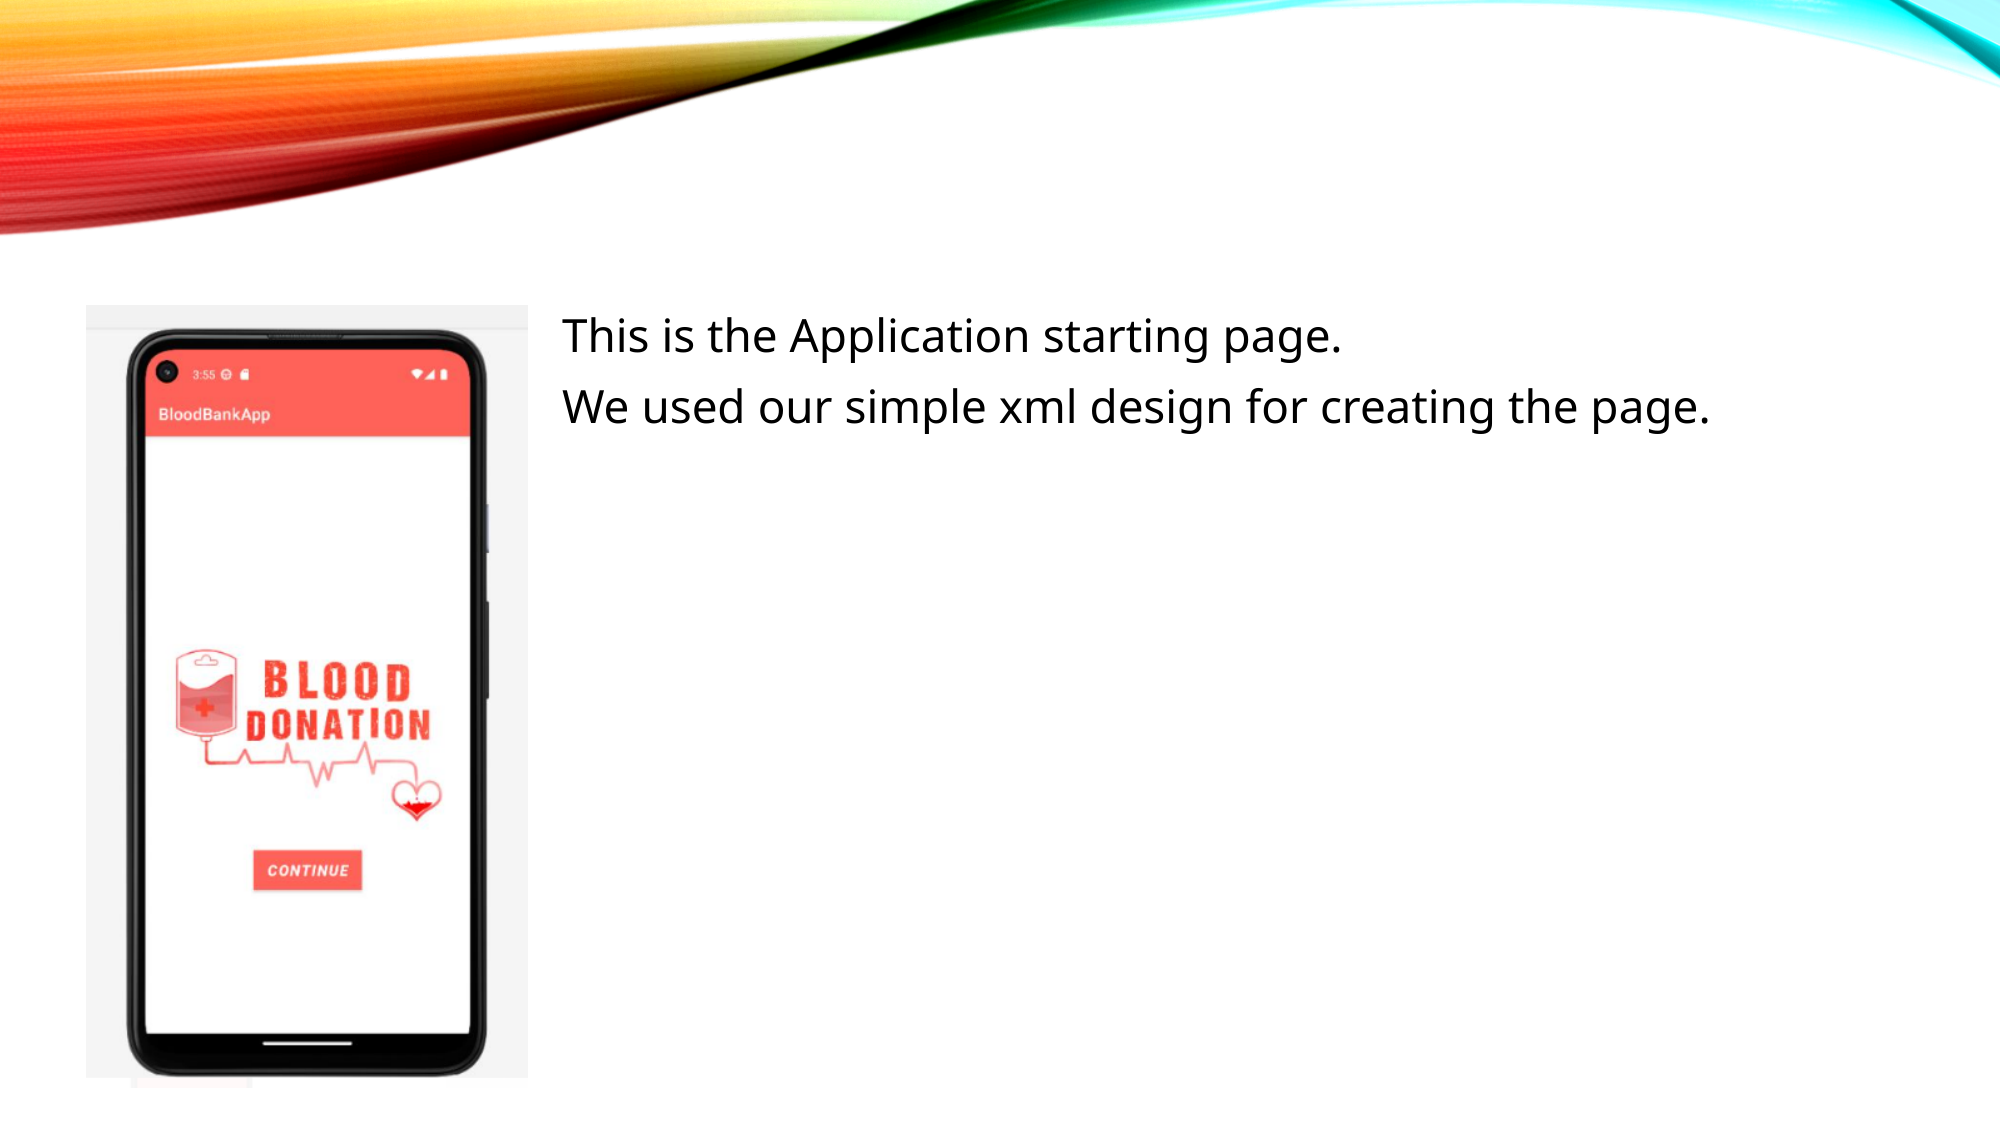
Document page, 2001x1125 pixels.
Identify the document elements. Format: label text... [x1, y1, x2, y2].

picture [86, 305, 529, 1088]
list This is the Application starting page. We used our simple xml design for creating the page. We [529, 305, 1888, 1021]
picture [0, 0, 2000, 237]
